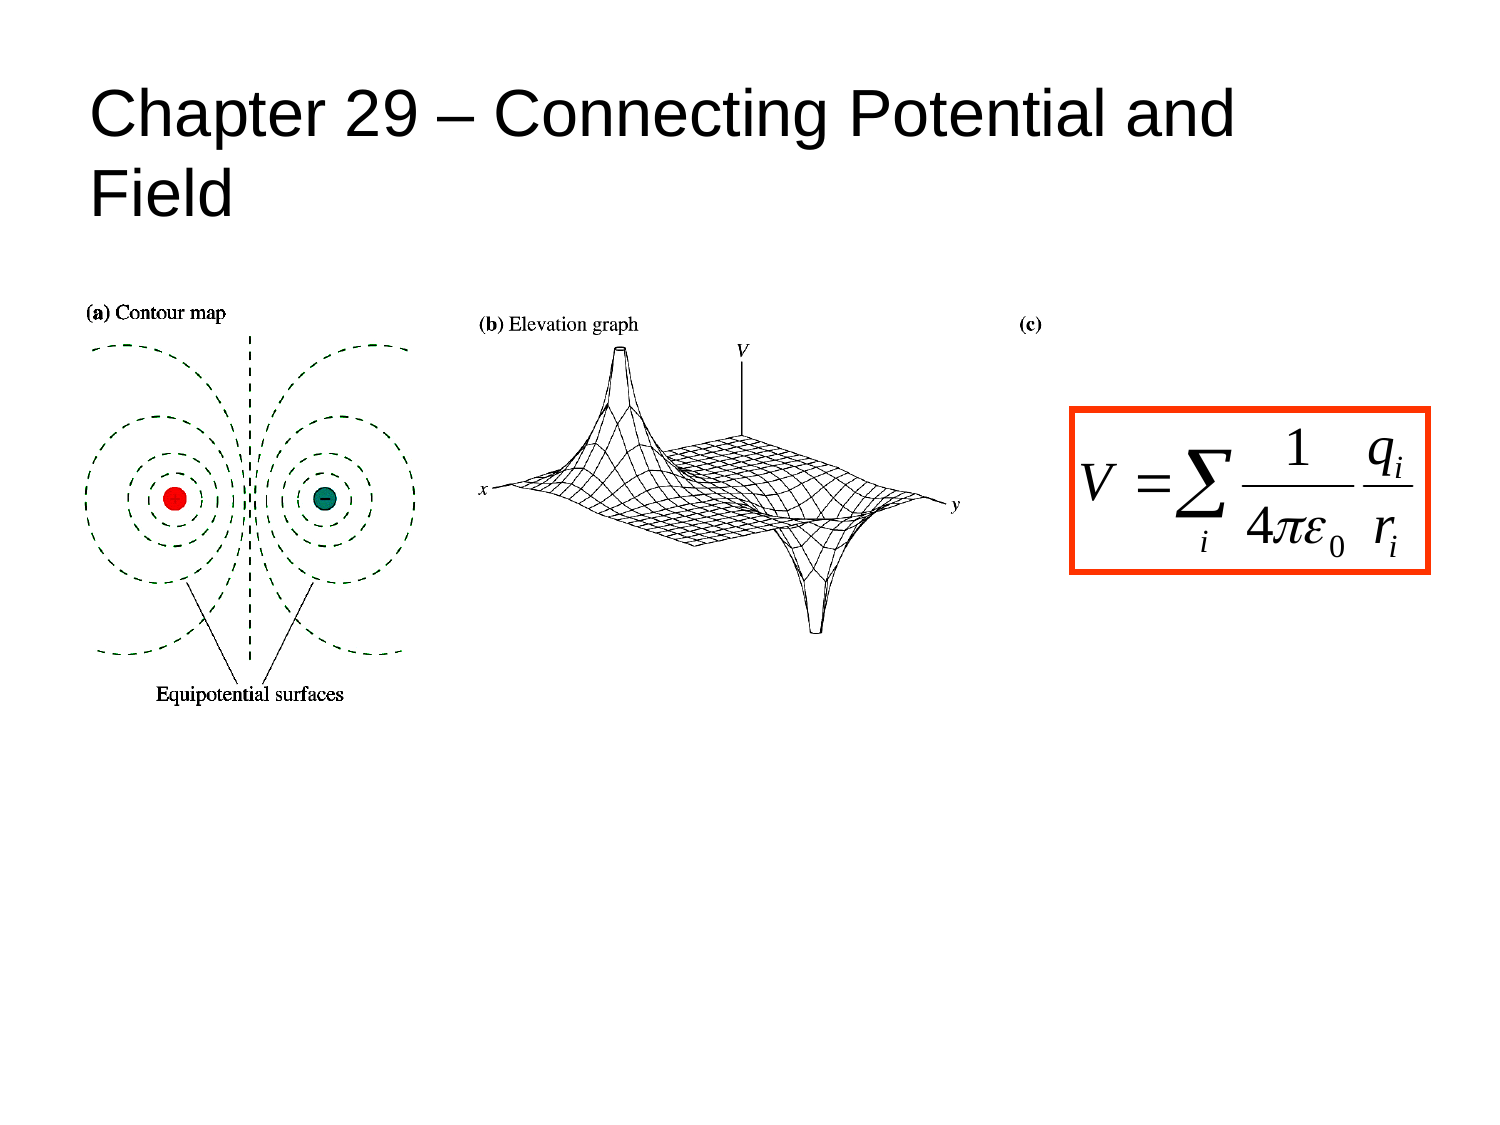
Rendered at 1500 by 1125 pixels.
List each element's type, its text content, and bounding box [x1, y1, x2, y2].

text_box Chapter 29 – Connecting Potential and Field [74, 62, 1288, 238]
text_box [1074, 412, 1426, 570]
picture [74, 299, 425, 710]
picture [474, 312, 1046, 641]
